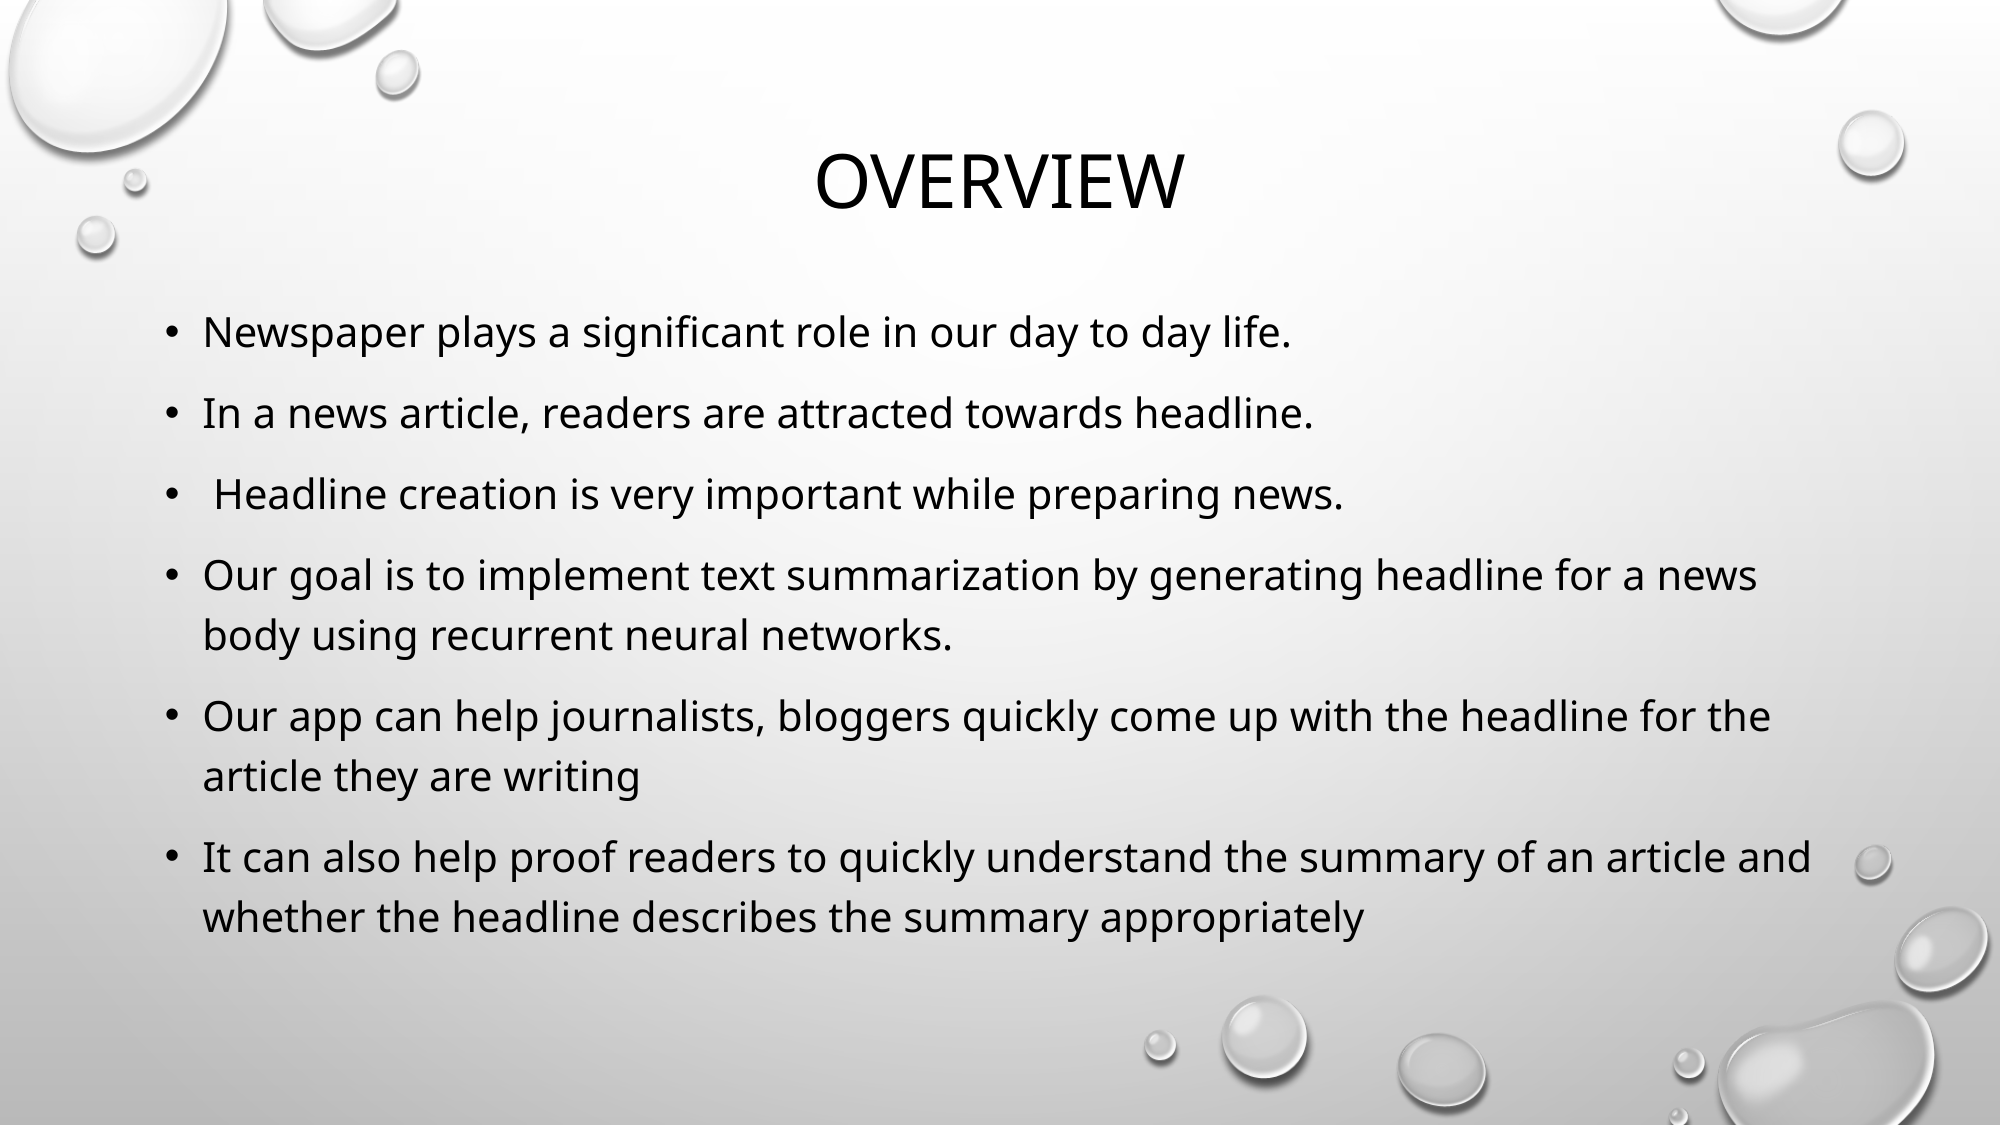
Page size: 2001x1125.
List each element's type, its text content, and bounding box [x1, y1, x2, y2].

picture [0, 0, 2000, 1125]
list Newspaper plays a significant role in our day to day life. In a news article, readers are attracted towards headline. Headline creation is very important while preparing news. Our goal is to implement text summarization by generating headline for a news body using recurrent neural networks. Our app can help journalists, bloggers quickly come up with the headline for the article they are writing It can also help proof readers to quickly understand the summary of an article and whether the headline describes the summary appropriately [149, 288, 1850, 959]
title Overview [149, 101, 1851, 268]
